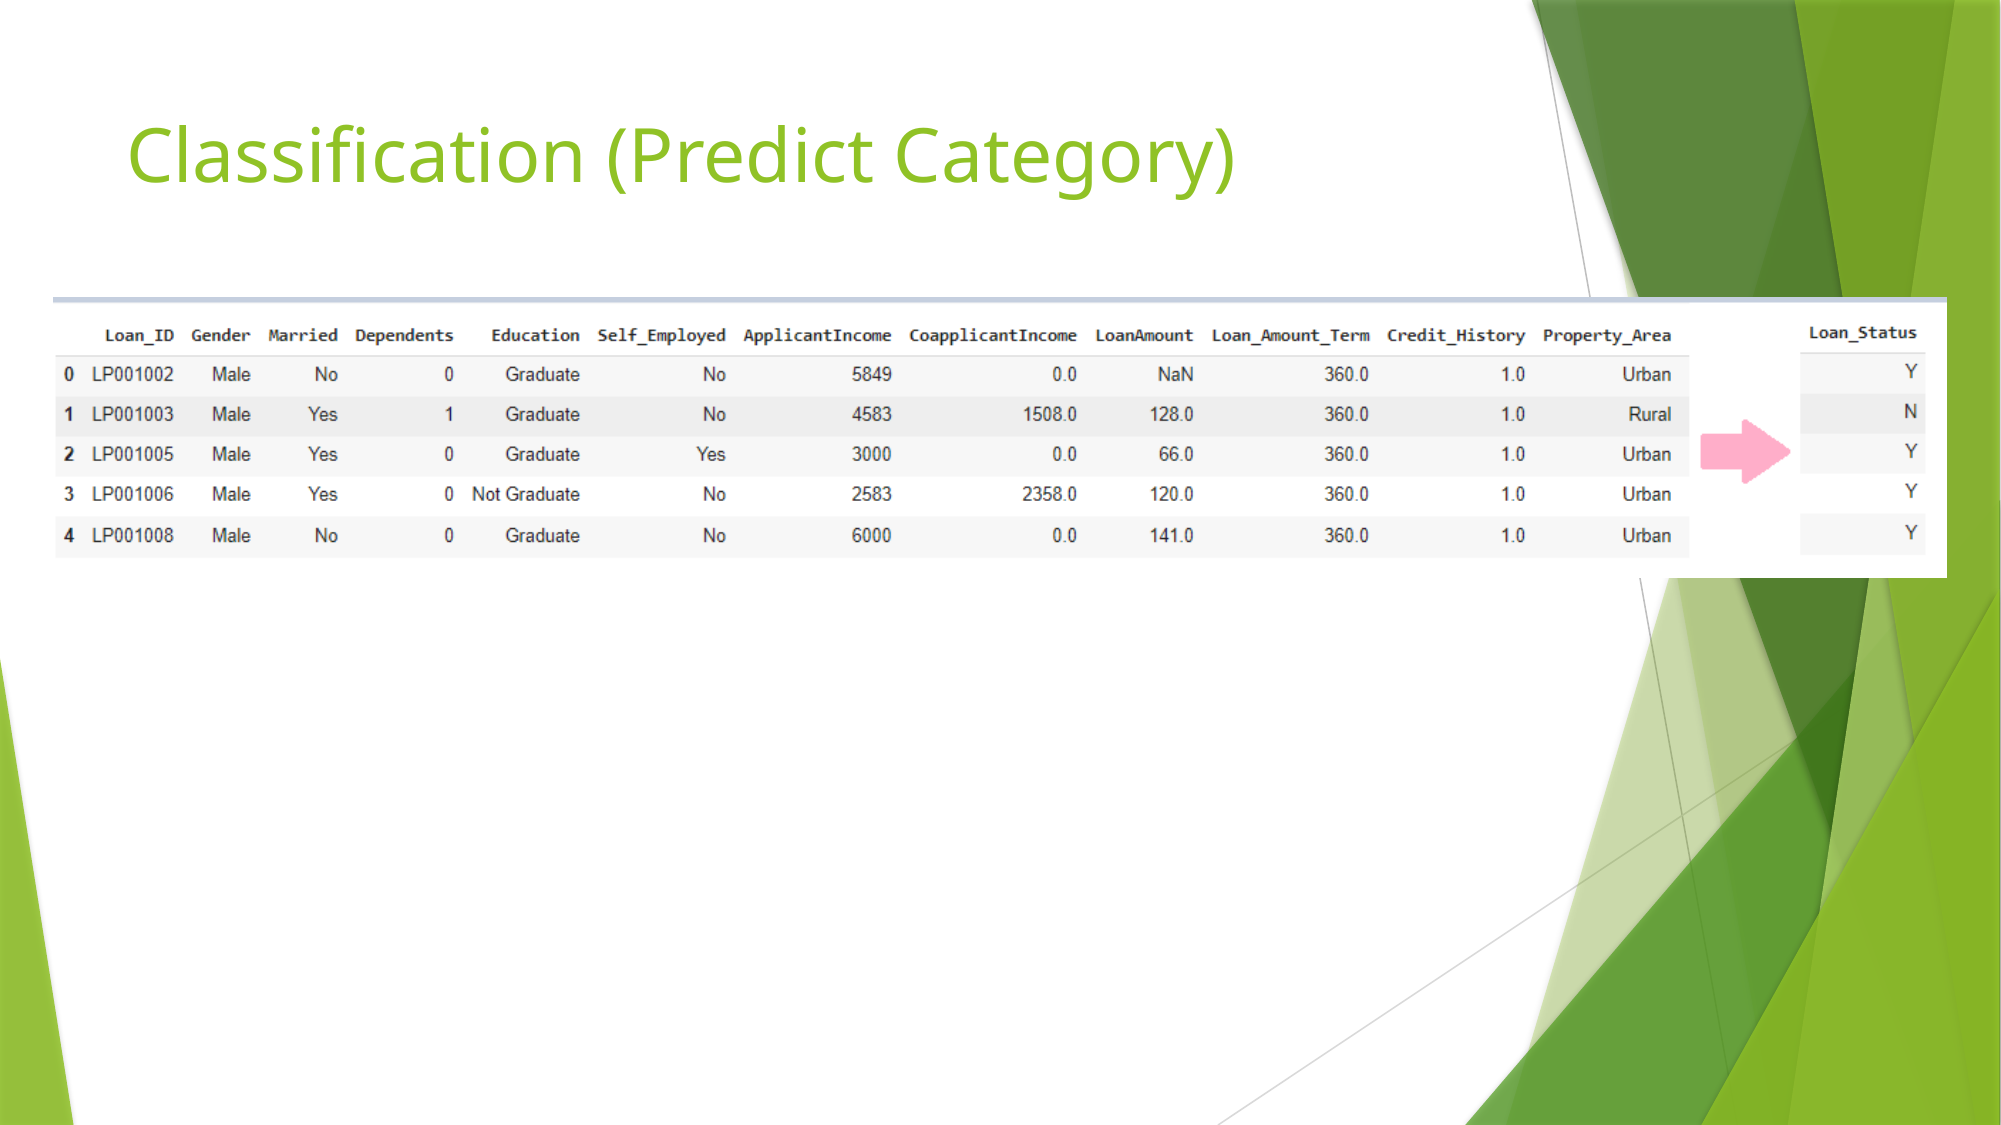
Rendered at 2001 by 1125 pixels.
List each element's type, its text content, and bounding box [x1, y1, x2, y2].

title Classification (Predict Category) [111, 99, 1522, 295]
picture [53, 297, 1947, 579]
